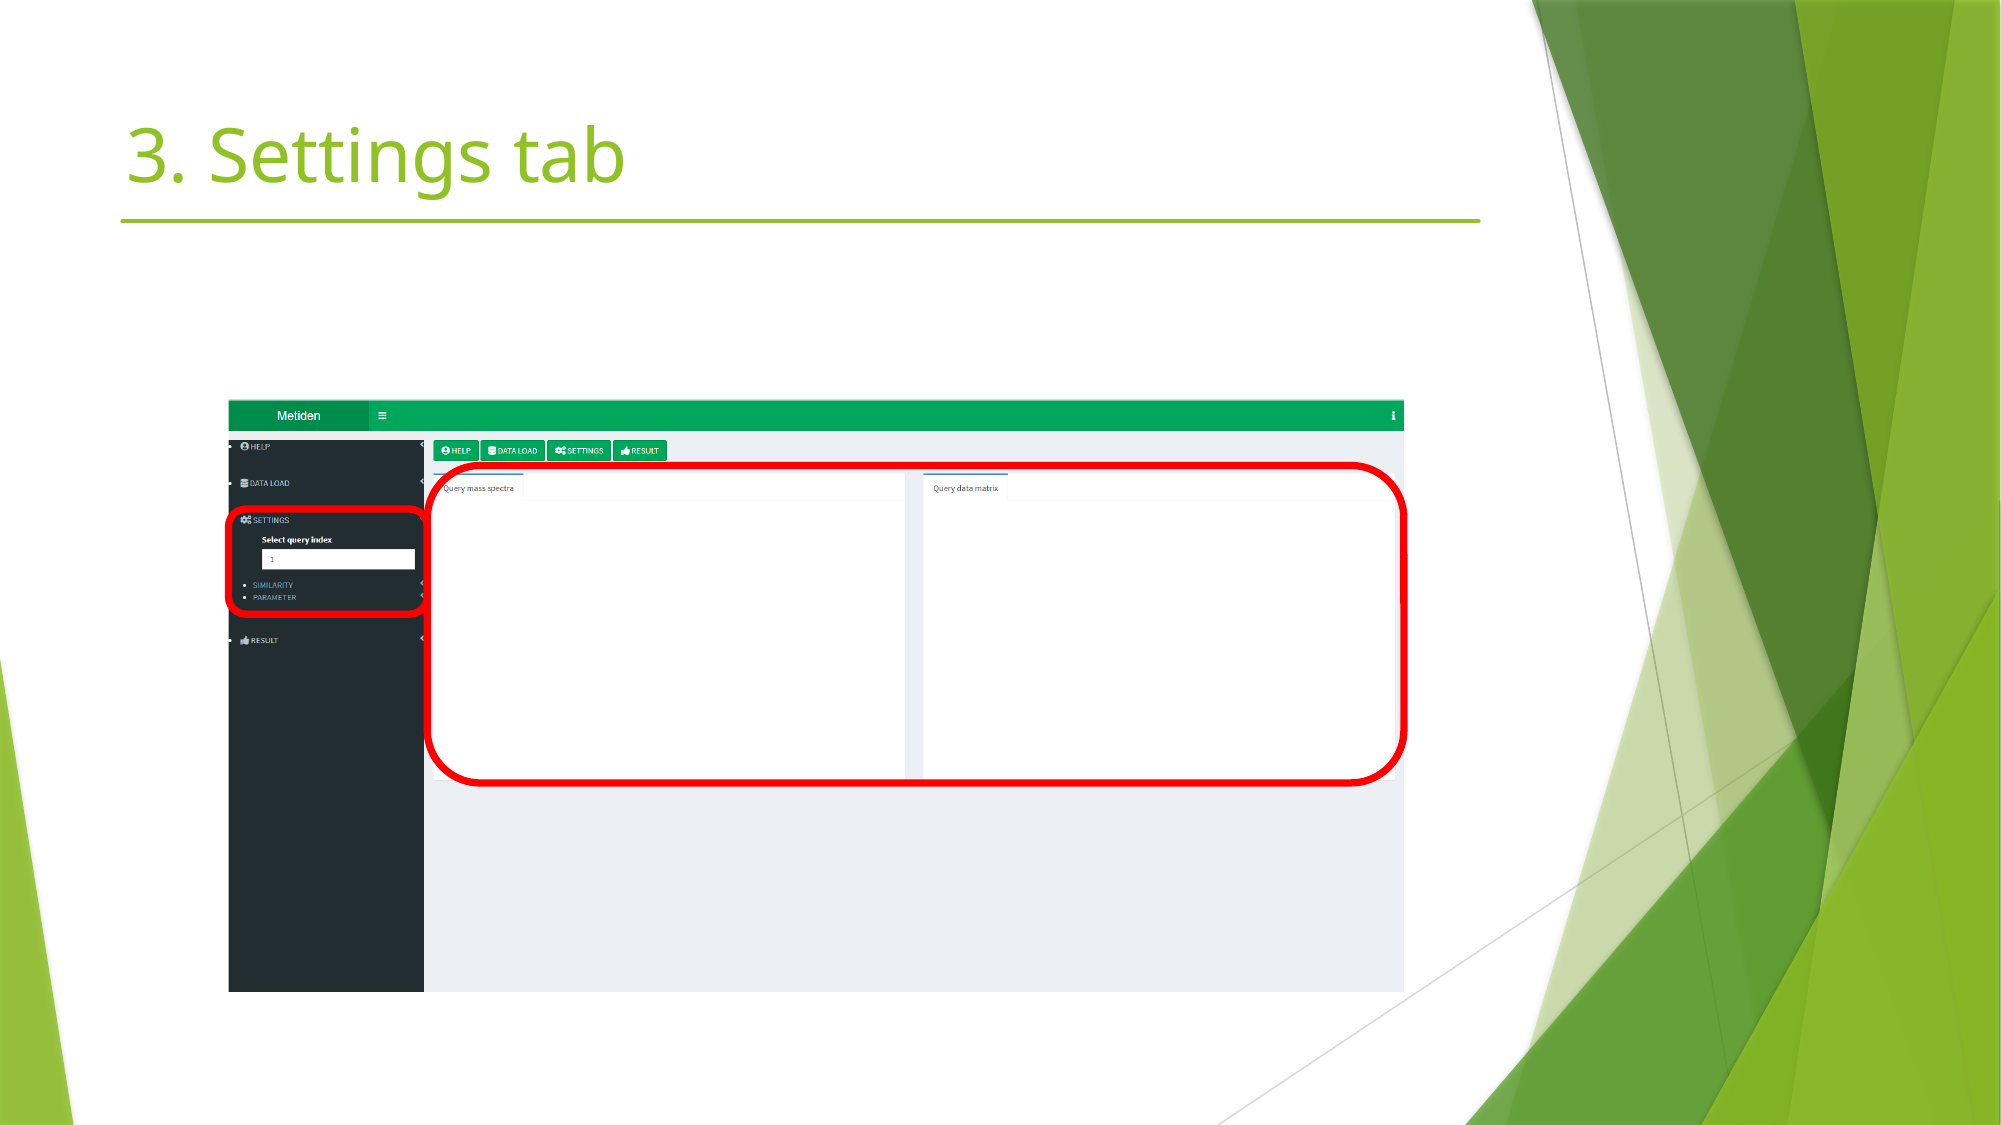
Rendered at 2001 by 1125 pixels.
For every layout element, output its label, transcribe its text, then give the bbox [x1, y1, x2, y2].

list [228, 399, 1405, 992]
title 3. Settings tab [111, 99, 1522, 317]
